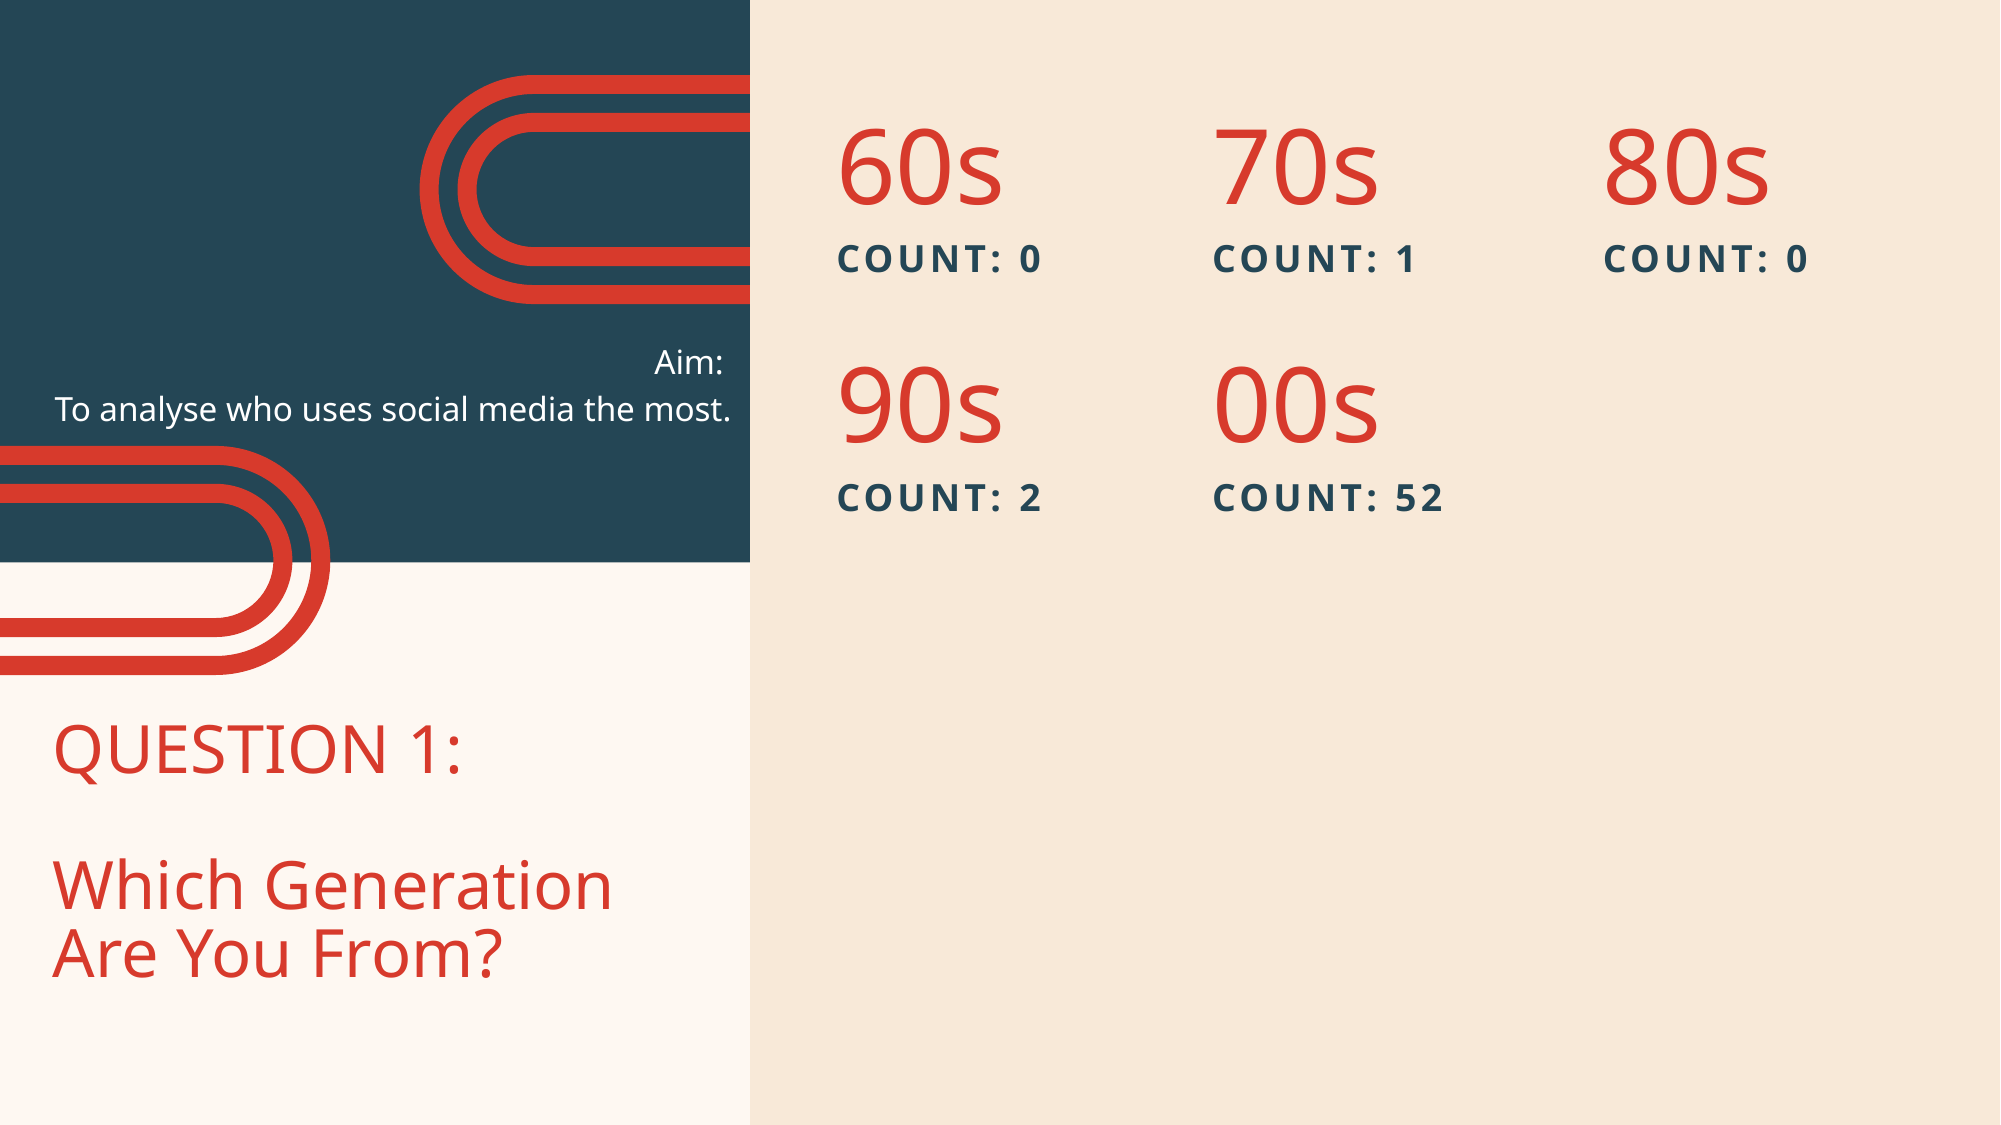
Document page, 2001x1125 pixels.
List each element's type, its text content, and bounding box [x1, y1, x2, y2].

list 90s [816, 347, 1048, 468]
list 60s [816, 109, 1048, 231]
list 80s [1582, 109, 1815, 231]
list Count: 2 [816, 470, 1135, 527]
list 70s [1192, 109, 1424, 231]
list Count: 52 [1192, 470, 1511, 527]
list Count: 0 [1582, 231, 1902, 288]
list Count: 1 [1192, 231, 1511, 288]
list Count: 0 [816, 231, 1135, 288]
list 00s [1192, 347, 1424, 468]
text_box QUESTION 1: Which Generation Are You From? [32, 709, 724, 1110]
text_box Aim: To analyse who uses social media the most. [3, 337, 753, 394]
